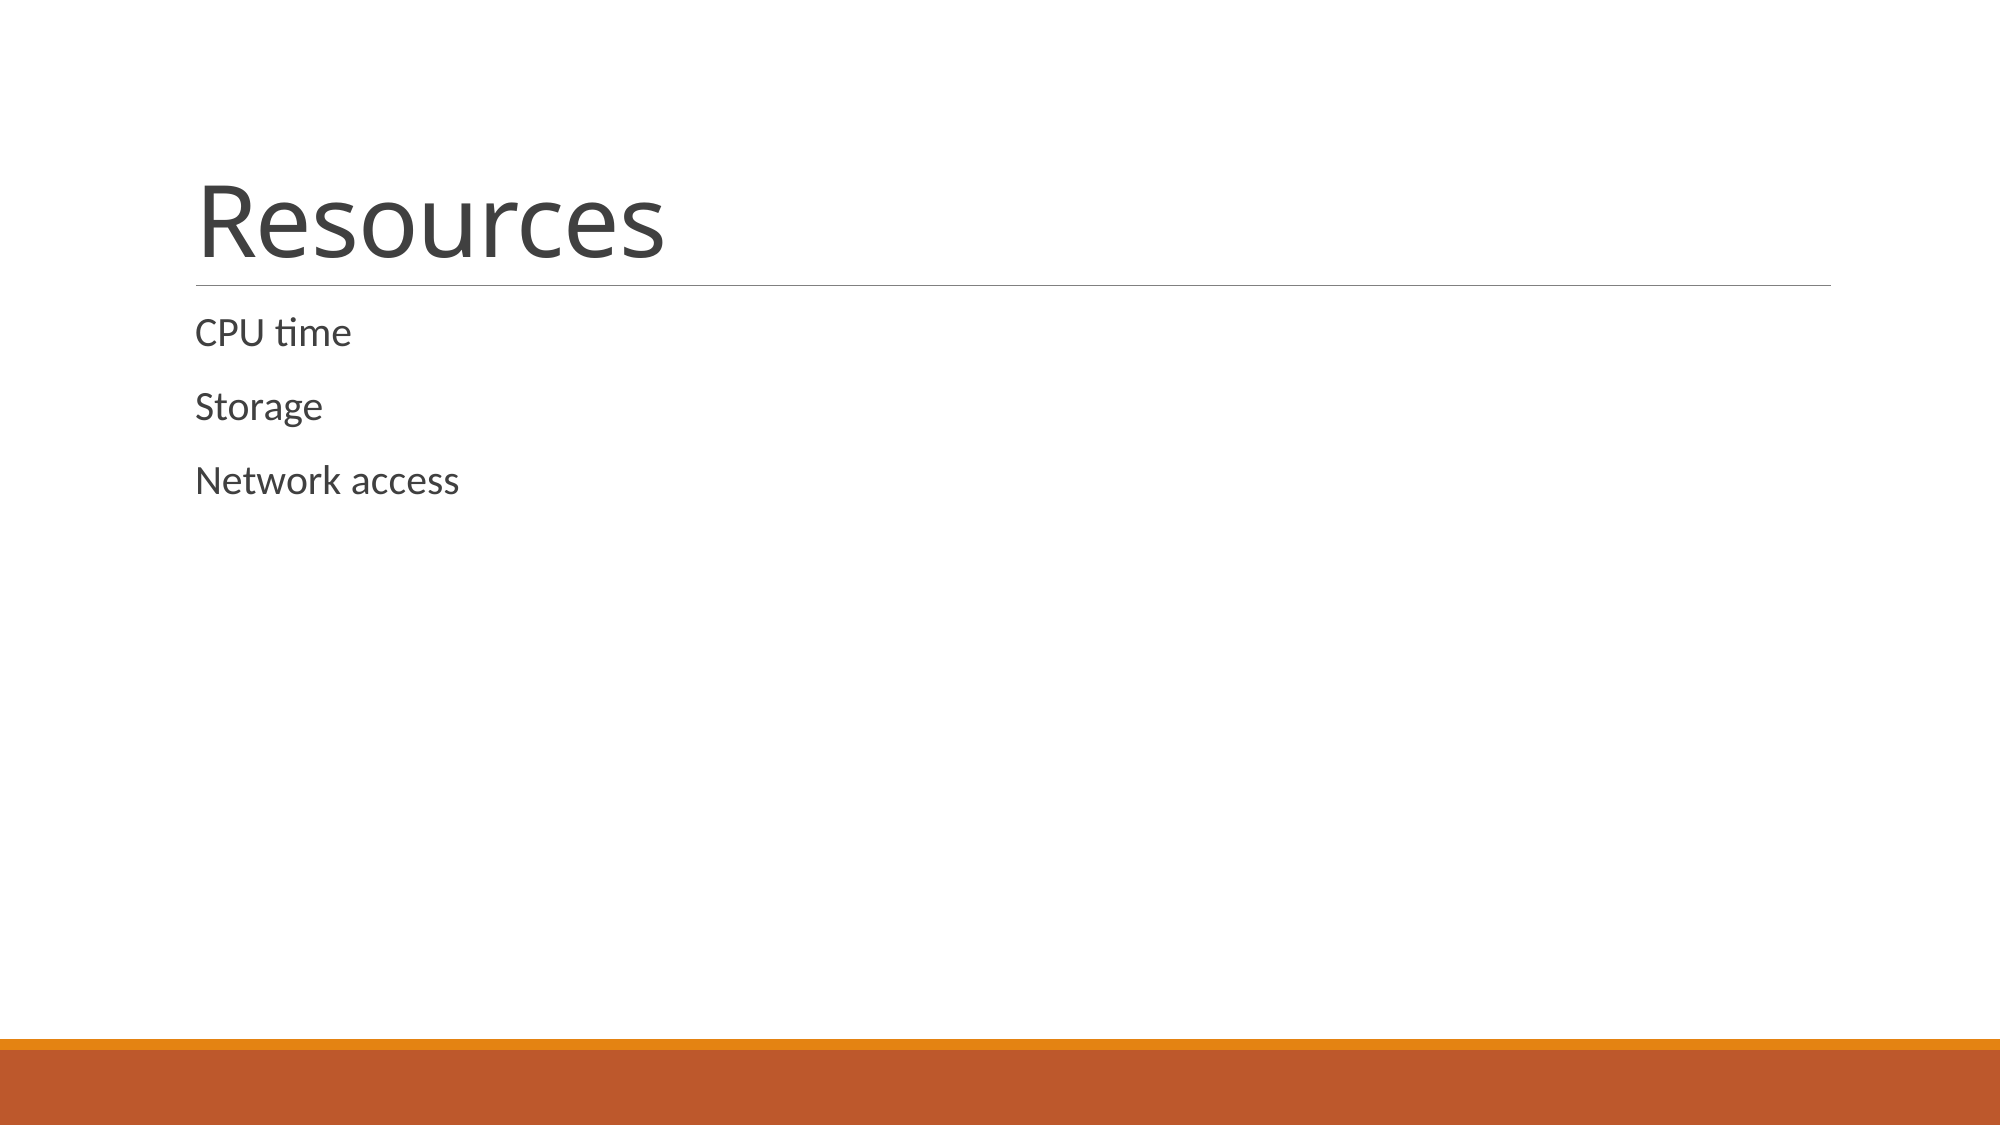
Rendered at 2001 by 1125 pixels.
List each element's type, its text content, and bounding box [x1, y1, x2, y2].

list CPU time Storage Network access [180, 302, 1830, 963]
title Resources [180, 47, 1830, 285]
